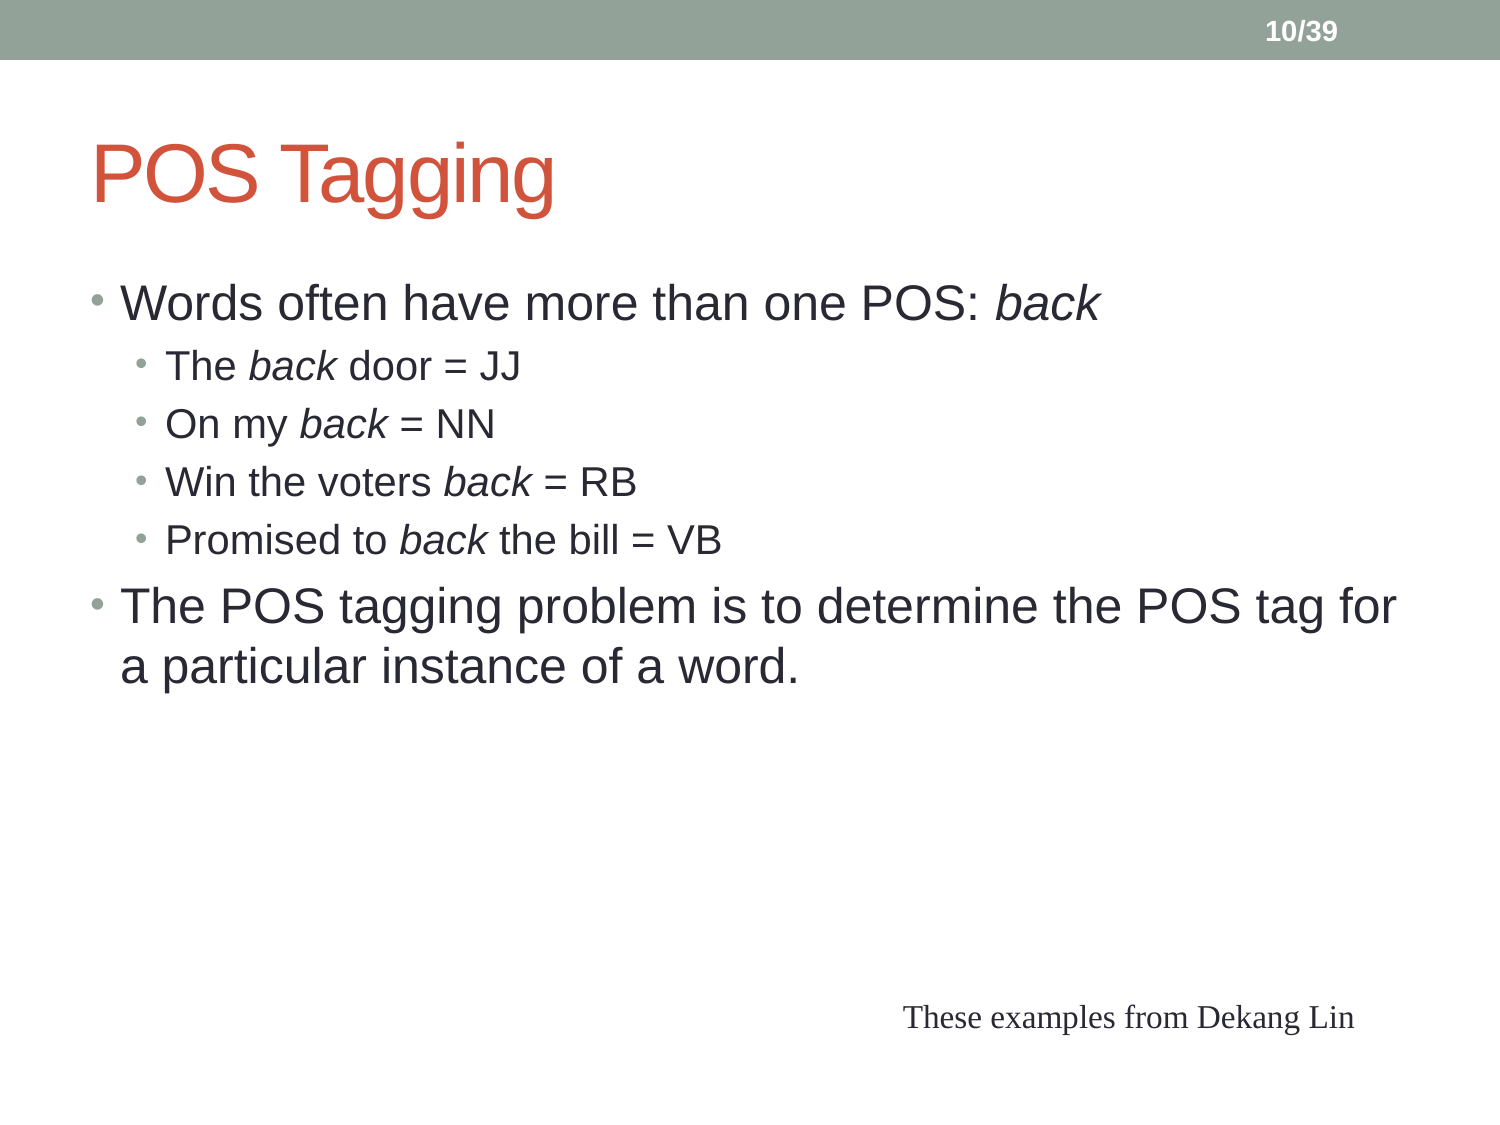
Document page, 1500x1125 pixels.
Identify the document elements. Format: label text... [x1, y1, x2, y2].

text_box These examples from Dekang Lin [888, 987, 1371, 1043]
list Words often have more than one POS: back The back door = JJ On my back = NN Win the voters back = RB Promised to back the bill = VB The POS tagging problem is to determine the POS tag for a particular instance of a word. [75, 262, 1425, 1063]
slide_number 10/39 [1250, 3, 1425, 57]
title POS Tagging [75, 87, 1425, 250]
